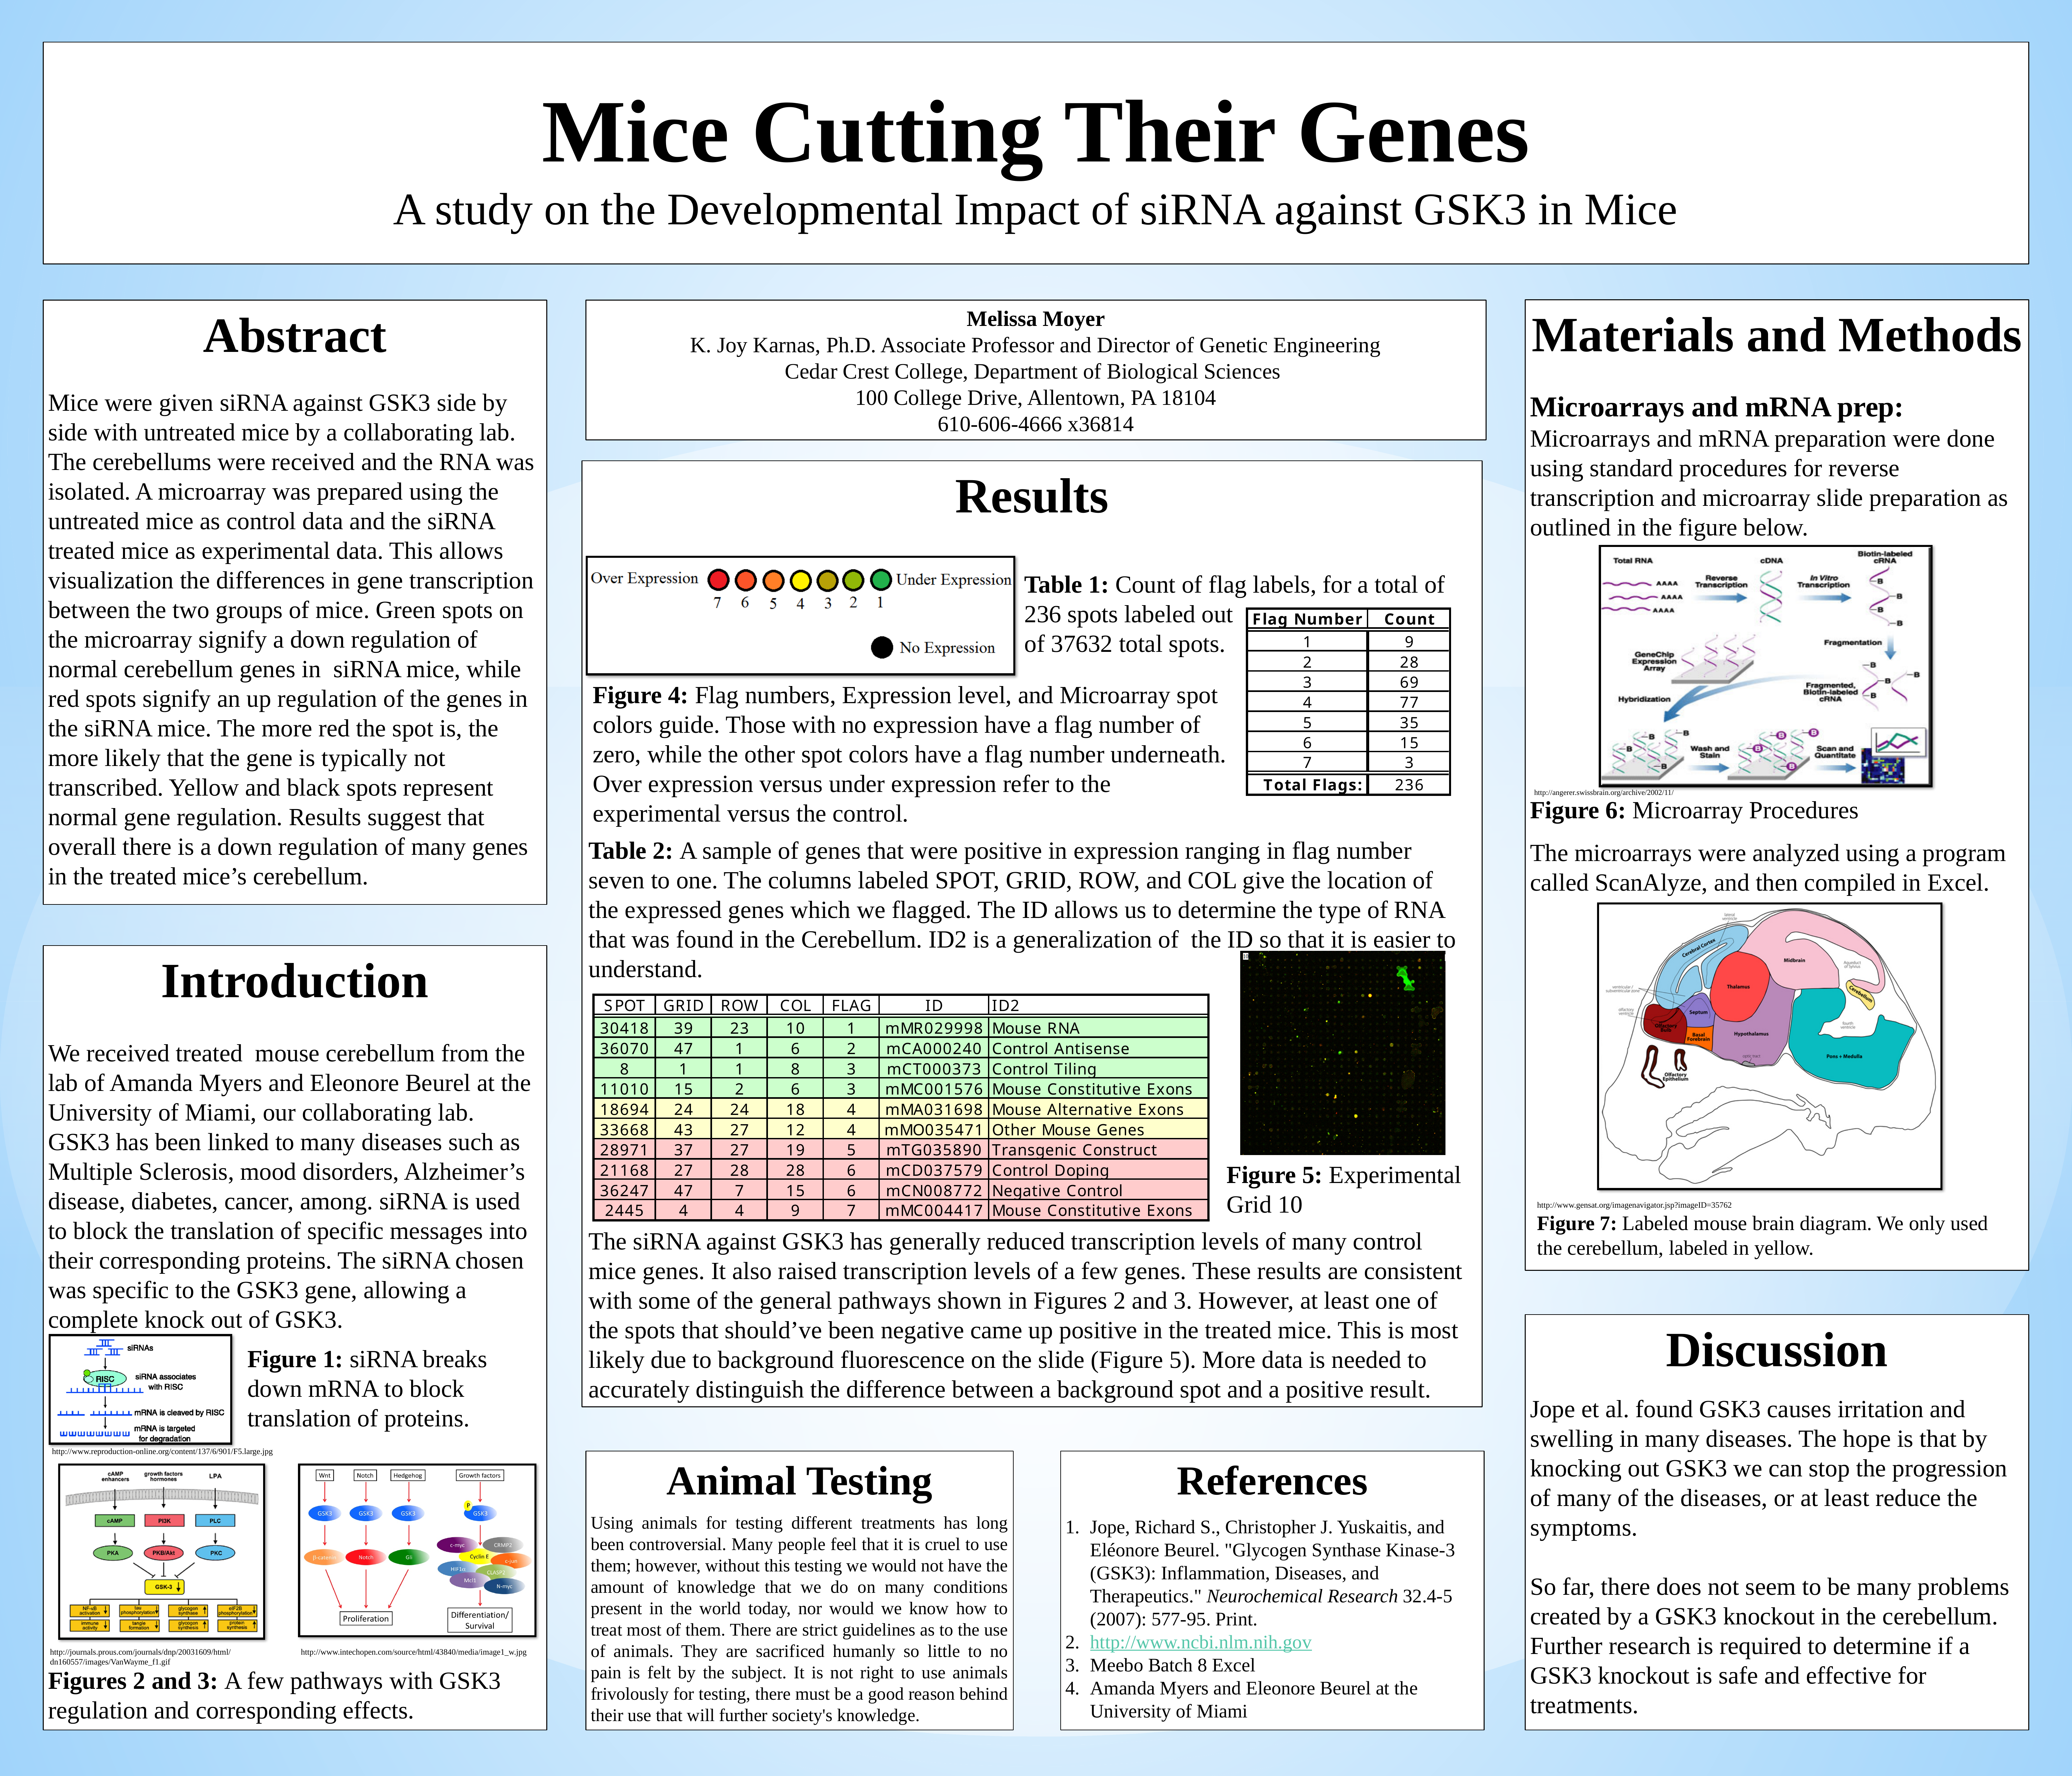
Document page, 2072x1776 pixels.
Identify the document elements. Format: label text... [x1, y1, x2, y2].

picture [60, 1465, 263, 1638]
text_box Materials and Methods Microarrays and mRNA prep: Microarrays and mRNA preparation were done using standard procedures for reverse transcription and microarray slide preparation as outlined in the figure below. The microarrays were analyzed using a program called ScanAlyze, and then compiled in Excel. [1525, 299, 2029, 1271]
text_box Table 2: A sample of genes that were positive in expression ranging in flag number seven to one. The columns labeled SPOT, GRID, ROW, and COL give the location of the expressed genes which we flagged. The ID allows us to determine the type of RNA that was found in the Cerebellum. ID2 is a generalization of the ID so that it is easier to understand. [584, 832, 1464, 1014]
text_box Melissa Moyer K. Joy Karnas, Ph.D. Associate Professor and Director of Genetic Engineering Cedar Crest College, Department of Biological Sciences 100 College Drive, Allentown, PA 18104 610-606-4666 x36814 [585, 300, 1487, 440]
picture [1240, 951, 1446, 1155]
text_box Table 1: Count of flag labels, for a total of 236 spots labeled out of 37632 total spots. [1019, 565, 1468, 660]
text_box Abstract Mice were given siRNA against GSK3 side by side with untreated mice by a collaborating lab. The cerebellums were received and the RNA was isolated. A microarray was prepared using the untreated mice as control data and the siRNA treated mice as experimental data. This allows visualization the differences in gene transcription between the two groups of mice. Green spots on the microarray signify a down regulation of normal cerebellum genes in siRNA mice, while red spots signify an up regulation of the genes in the siRNA mice. The more red the spot is, the more likely that the gene is typically not transcribed. Yellow and black spots represent normal gene regulation. Results suggest that overall there is a down regulation of many genes in the treated mice’s cerebellum. [43, 300, 547, 905]
picture [300, 1465, 535, 1635]
text_box References Jope, Richard S., Christopher J. Yuskaitis, and Eléonore Beurel. "Glycogen Synthase Kinase-3 (GSK3): Inflammation, Diseases, and Therapeutics." Neurochemical Research 32.4-5 (2007): 577-95. Print. http://www.ncbi.nlm.nih.gov Meebo Batch 8 Excel Amanda Myers and Eleonore Beurel at the University of Miami [1060, 1451, 1485, 1730]
text_box Introduction We received treated mouse cerebellum from the lab of Amanda Myers and Eleonore Beurel at the University of Miami, our collaborating lab. GSK3 has been linked to many diseases such as Multiple Sclerosis, mood disorders, Alzheimer’s disease, diabetes, cancer, among. siRNA is used to block the translation of specific messages into their corresponding proteins. The siRNA chosen was specific to the GSK3 gene, allowing a complete knock out of GSK3. [43, 945, 547, 1730]
text_box http://www.gensat.org/imagenavigator.jsp?imageID=35762 Figure 7: Labeled mouse brain diagram. We only used the cerebellum, labeled in yellow. [1532, 1197, 2023, 1262]
picture [1246, 607, 1451, 796]
text_box http://angerer.swissbrain.org/archive/2002/11/ [1529, 785, 1769, 791]
picture [50, 1336, 231, 1443]
text_box Figure 6: Microarray Procedures [1525, 791, 2006, 826]
text_box Figure 5: Experimental Grid 10 [1221, 1156, 1476, 1221]
text_box http://www.reproduction-online.org/content/137/6/901/F5.large.jpg [47, 1443, 1083, 1458]
picture [588, 557, 1014, 674]
text_box http://www.intechopen.com/source/html/43840/media/image1_w.jpg [296, 1644, 543, 1659]
text_box Figure 1: siRNA breaks down mRNA to block translation of proteins. [242, 1340, 543, 1434]
picture [1599, 904, 1941, 1188]
text_box Figure 4: Flag numbers, Expression level, and Microarray spot colors guide. Those with no expression have a flag number of zero, while the other spot colors have a flag number underneath. Over expression versus under expression refer to the experimental versus the control. [588, 676, 1244, 829]
text_box Results [581, 460, 1483, 1407]
text_box Figures 2 and 3: A few pathways with GSK3 regulation and corresponding effects. [43, 1662, 547, 1726]
text_box Animal Testing Using animals for testing different treatments has long been controversial. Many people feel that it is cruel to use them; however, without this testing we would not have the amount of knowledge that we do on many conditions present in the world today, nor would we know how to treat most of them. There are strict guidelines as to the use of animals. They are sacrificed humanly so little to no pain is felt by the subject. It is not right to use animals frivolously for testing, there must be a good reason behind their use that will further society's knowledge. [585, 1458, 1014, 1730]
picture [592, 993, 1210, 1222]
text_box http://journals.prous.com/journals/dnp/20031609/html/dn160557/images/VanWayme_f1.gif [45, 1644, 263, 1662]
text_box Discussion Jope et al. found GSK3 causes irritation and swelling in many diseases. The hope is that by knocking out GSK3 we can stop the progression of many of the diseases, or at least reduce the symptoms. So far, there does not seem to be many problems created by a GSK3 knockout in the cerebellum. Further research is required to determine if a GSK3 knockout is safe and effective for treatments. [1525, 1314, 2029, 1730]
text_box The siRNA against GSK3 has generally reduced transcription levels of many control mice genes. It also raised transcription levels of a few genes. These results are consistent with some of the general pathways shown in Figures 2 and 3. However, at least one of the spots that should’ve been negative came up positive in the treated mice. This is most likely due to background fluorescence on the slide (Figure 5). More data is needed to accurately distinguish the difference between a background spot and a positive result. [584, 1222, 1475, 1405]
text_box Mice Cutting Their Genes A study on the Developmental Impact of siRNA against GSK3 in Mice [43, 42, 2029, 264]
picture [1601, 547, 1931, 785]
